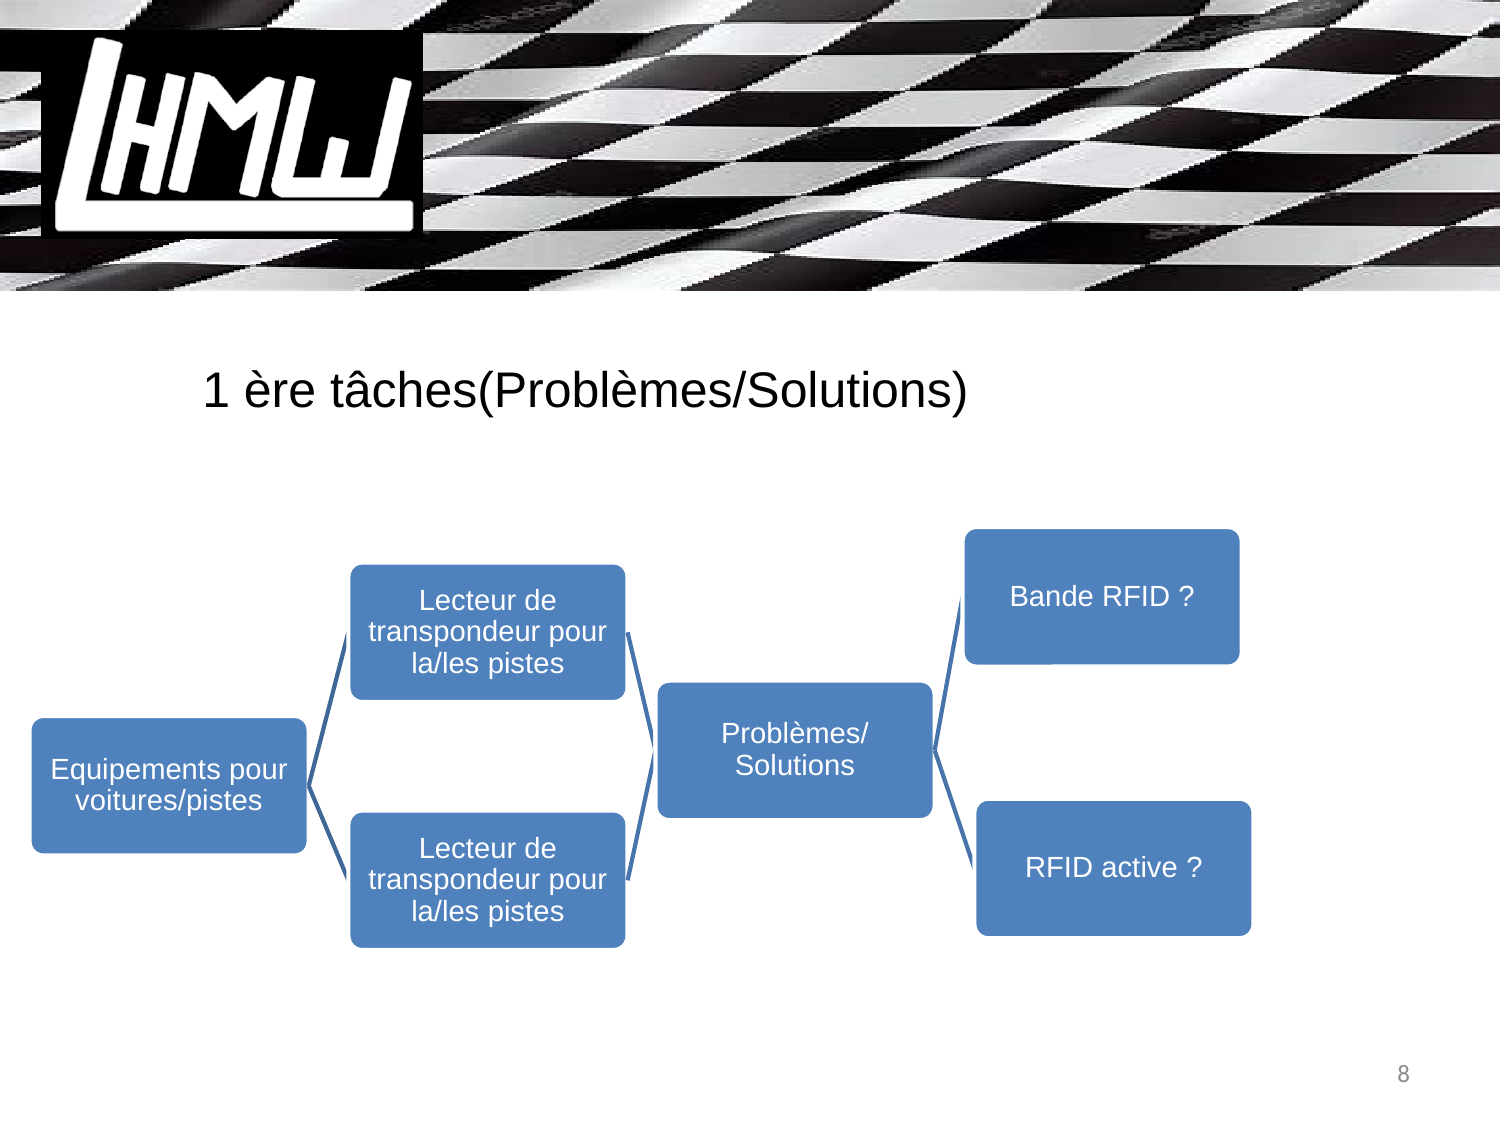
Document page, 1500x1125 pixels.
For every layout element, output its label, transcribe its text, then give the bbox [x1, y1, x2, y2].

picture [0, 0, 1500, 291]
text_box 1 ère tâches(Problèmes/Solutions) [185, 348, 986, 427]
text_box 8 [1074, 1055, 1425, 1103]
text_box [29, 467, 1483, 1047]
